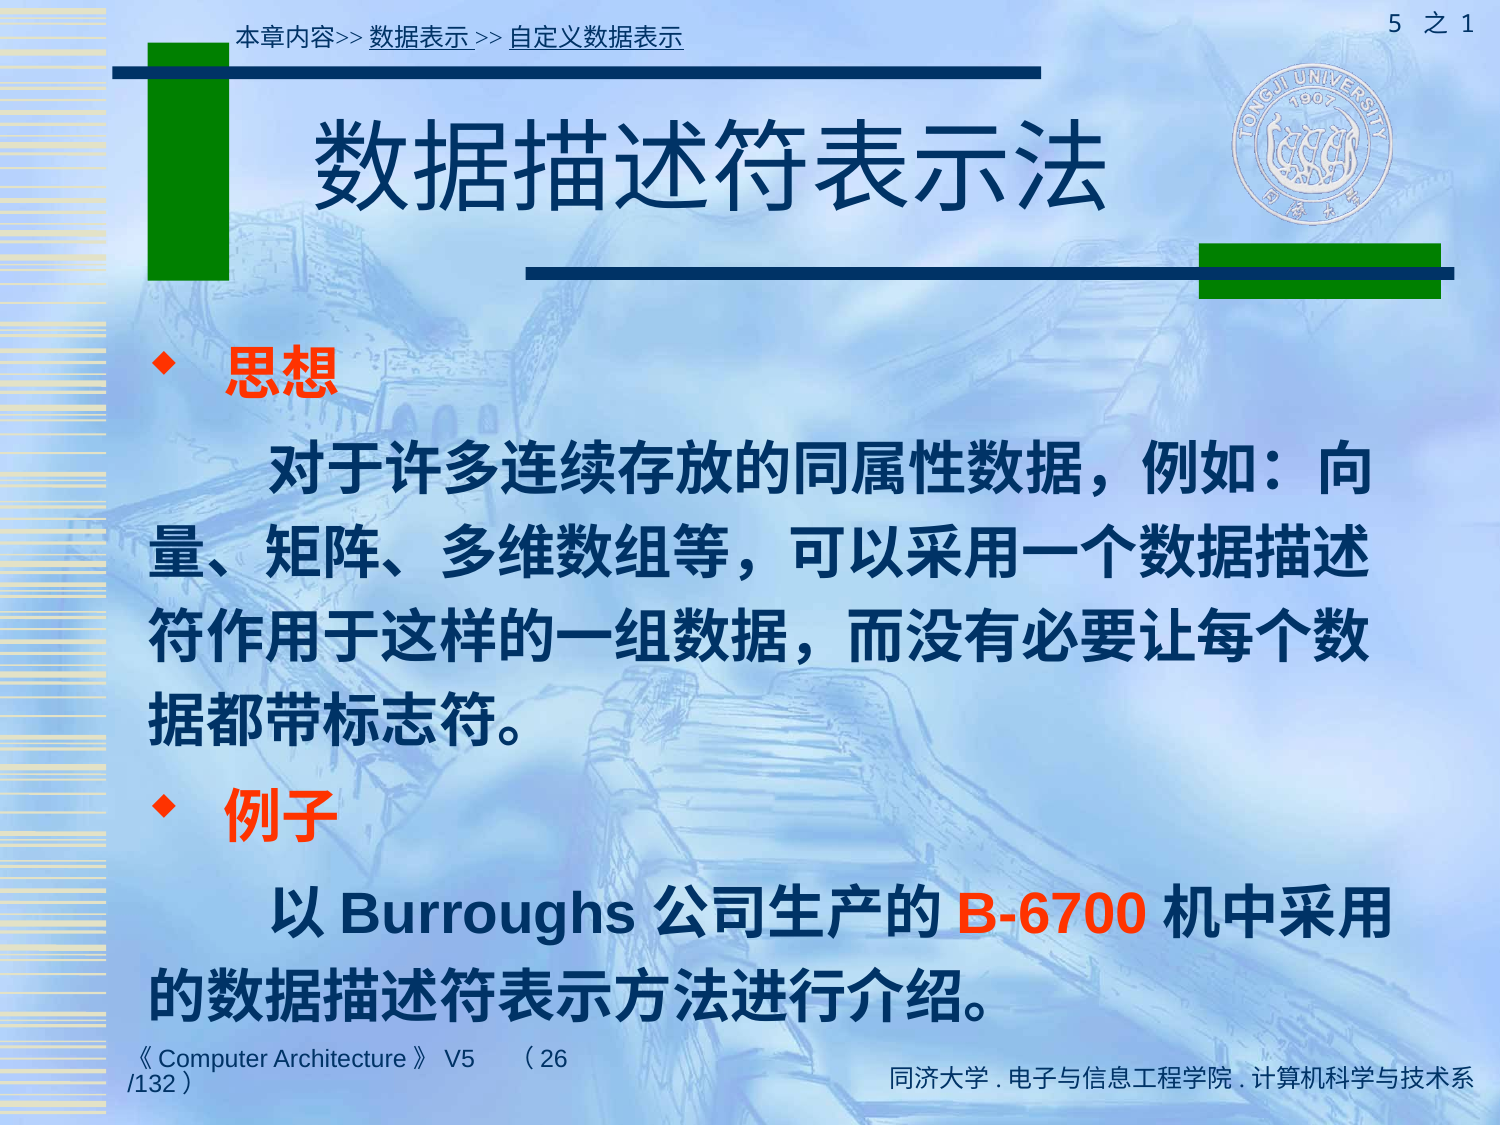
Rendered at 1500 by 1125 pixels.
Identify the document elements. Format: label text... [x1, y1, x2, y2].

title 数据描述符表示法 [230, 78, 1193, 267]
list 思想 对于许多连续存放的同属性数据，例如：向量、矩阵、多维数组等，可以采用一个数据描述符作用于这样的一组数据，而没有必要让每个数据都带标志符。 例子 以Burroughs公司生产的B-6700机中采用的数据描述符表示方法进行介绍。 [132, 314, 1439, 1047]
text_box 本章内容>>数据表示 >>自定义数据表示 [220, 14, 1463, 66]
text_box 5 之 1 [1362, 0, 1500, 46]
picture [0, 0, 1500, 1125]
